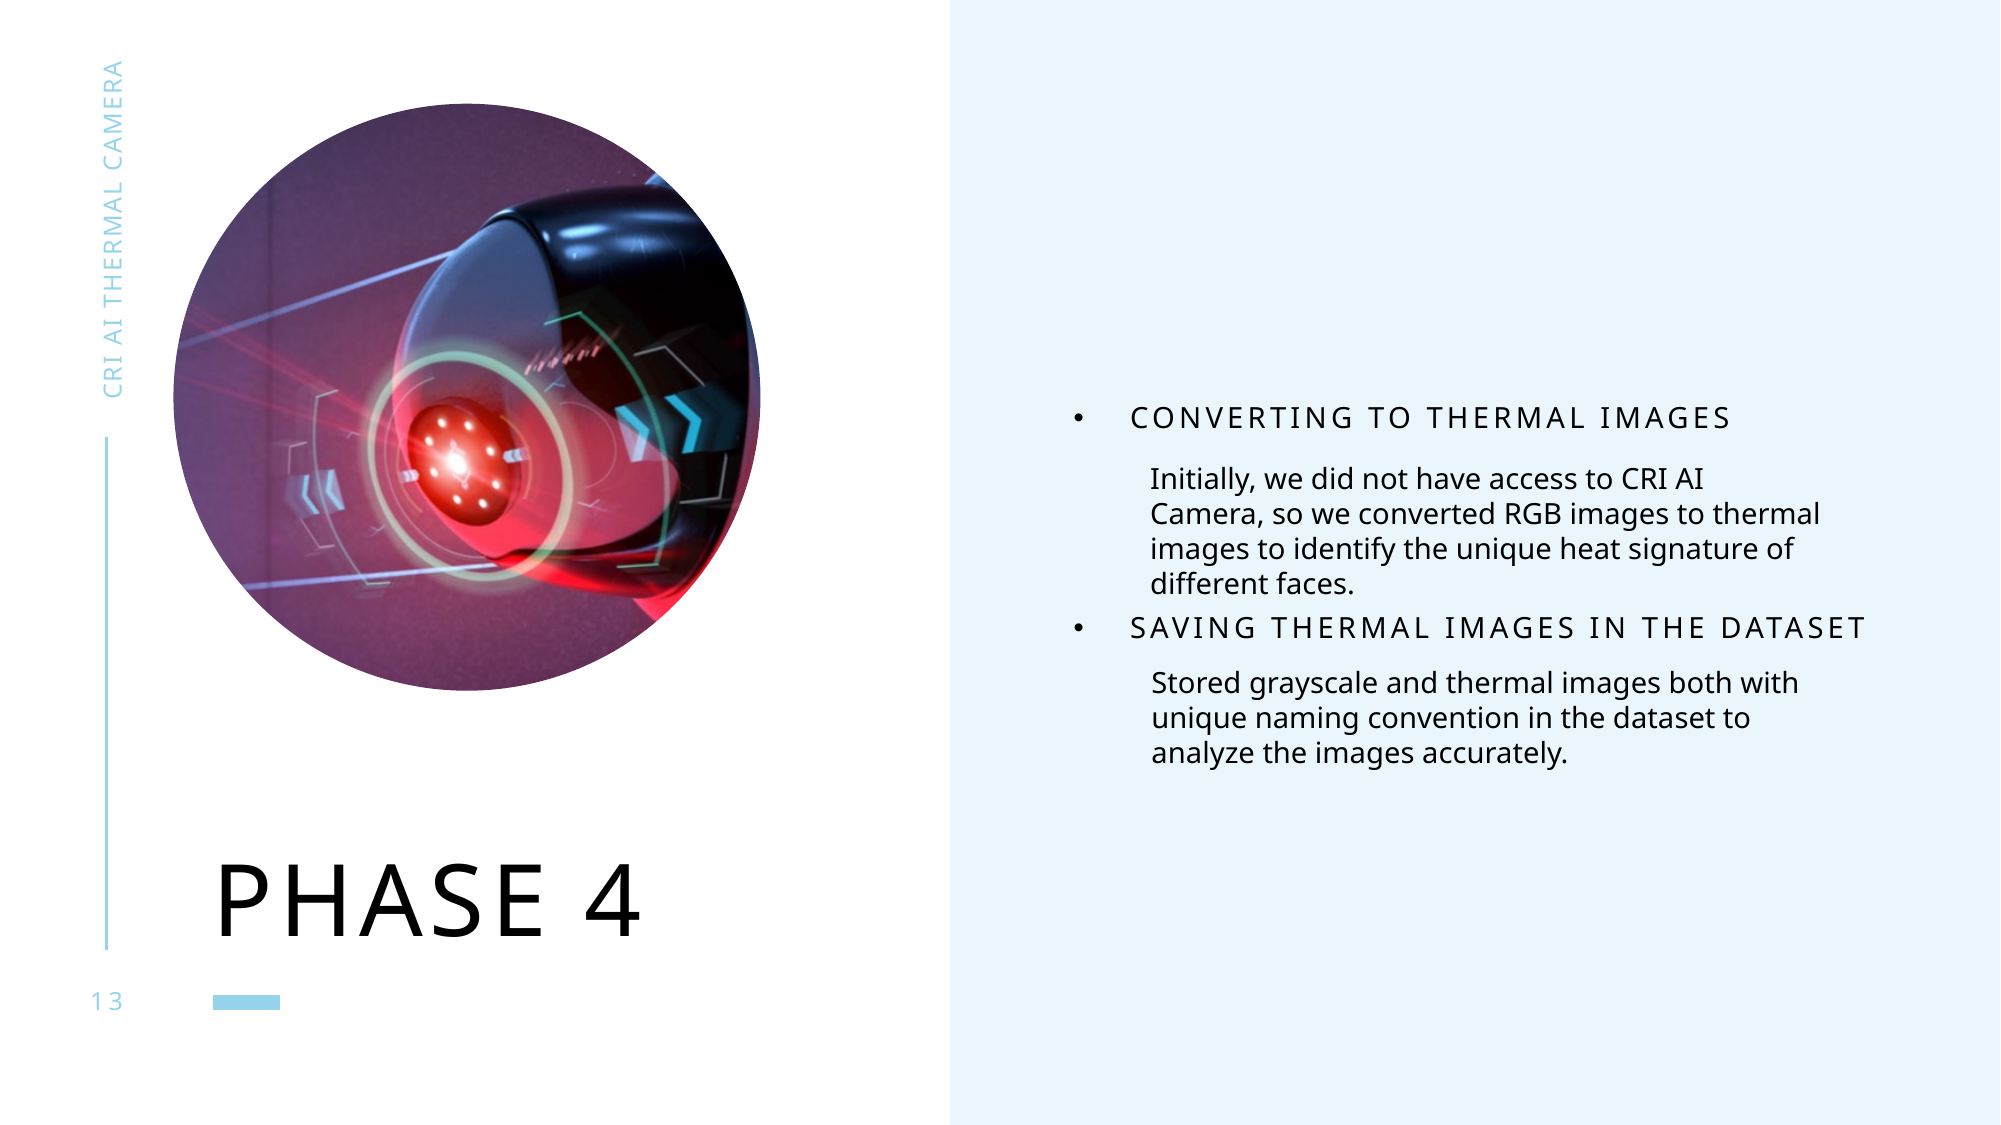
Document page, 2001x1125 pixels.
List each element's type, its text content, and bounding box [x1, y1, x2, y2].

text_box Initially, we did not have access to CRI AI Camera, so we converted RGB images to thermal images to identify the unique heat signature of different faces. [1150, 460, 1826, 538]
text_box Saving Thermal images in the dataset [1073, 587, 1899, 645]
footer CRI AI THERMAL CAMERA [90, 39, 133, 400]
text_box Stored grayscale and thermal images both with unique naming convention in the dataset to analyze the images accurately. [1151, 664, 1827, 742]
picture [173, 103, 761, 691]
slide_number 13 [68, 987, 144, 1018]
title PHASE 4 [213, 658, 896, 959]
text_box CONVERTING to Thermal images [1073, 377, 1874, 435]
